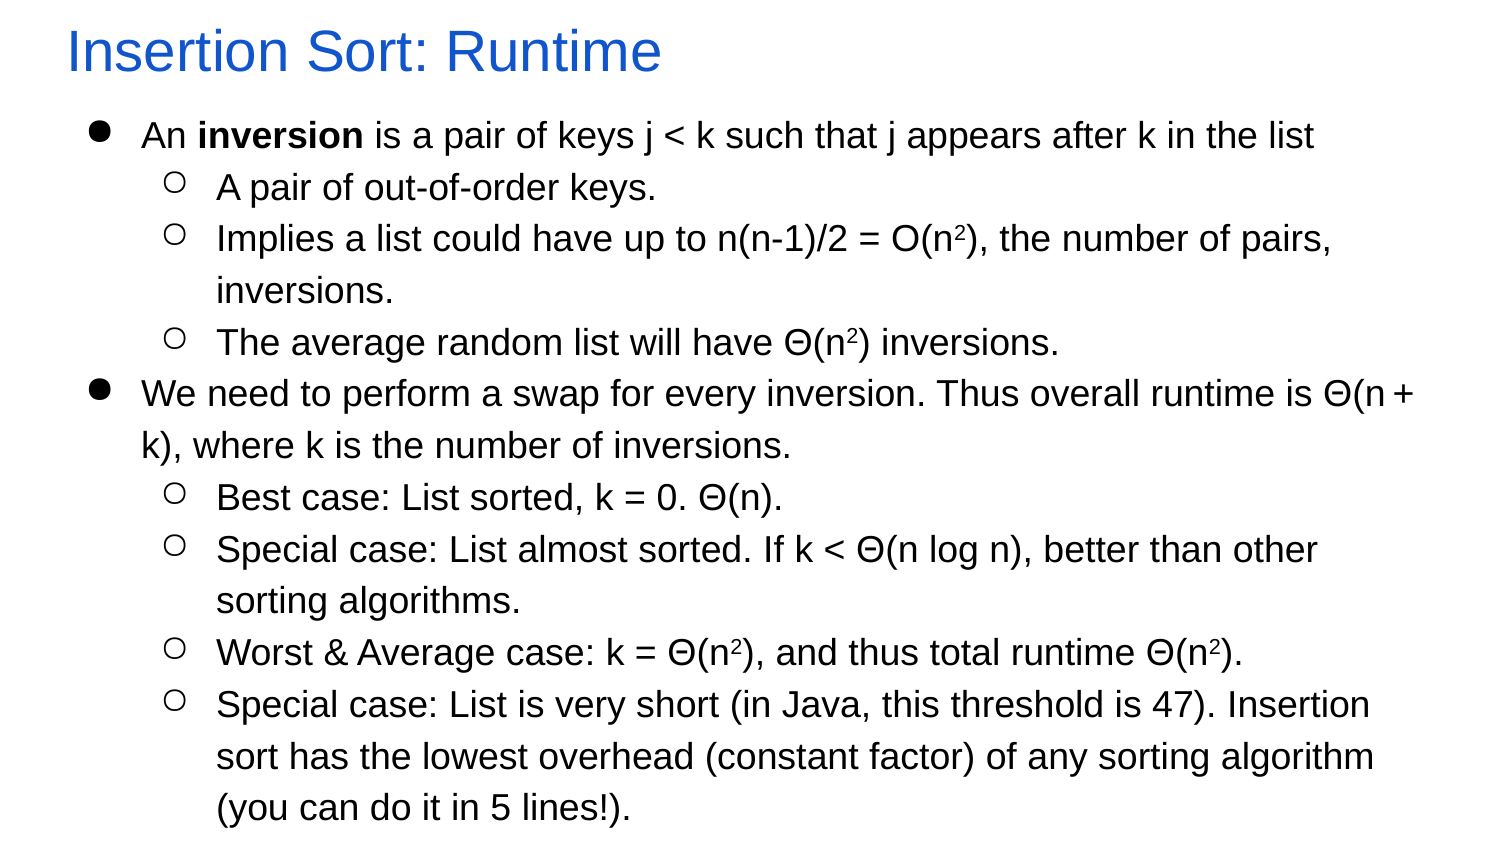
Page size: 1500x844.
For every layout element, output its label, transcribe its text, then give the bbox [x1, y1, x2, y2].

title Insertion Sort: Runtime [51, 0, 1449, 89]
list An inversion is a pair of keys j < k such that j appears after k in the list A pair of out-of-order keys. Implies a list could have up to n(n-1)/2 = O(n2), the number of pairs, inversions. The average random list will have Θ(n2) inversions. We need to perform a swap for every inversion. Thus overall runtime is Θ(n + k), where k is the number of inversions. Best case: List sorted, k = 0. Θ(n). Special case: List almost sorted. If k < Θ(n log n), better than other sorting algorithms. Worst & Average case: k = Θ(n2), and thus total runtime Θ(n2). Special case: List is very short (in Java, this threshold is 47). Insertion sort has the lowest overhead (constant factor) of any sorting algorithm (you can do it in 5 lines!). [51, 89, 1449, 650]
